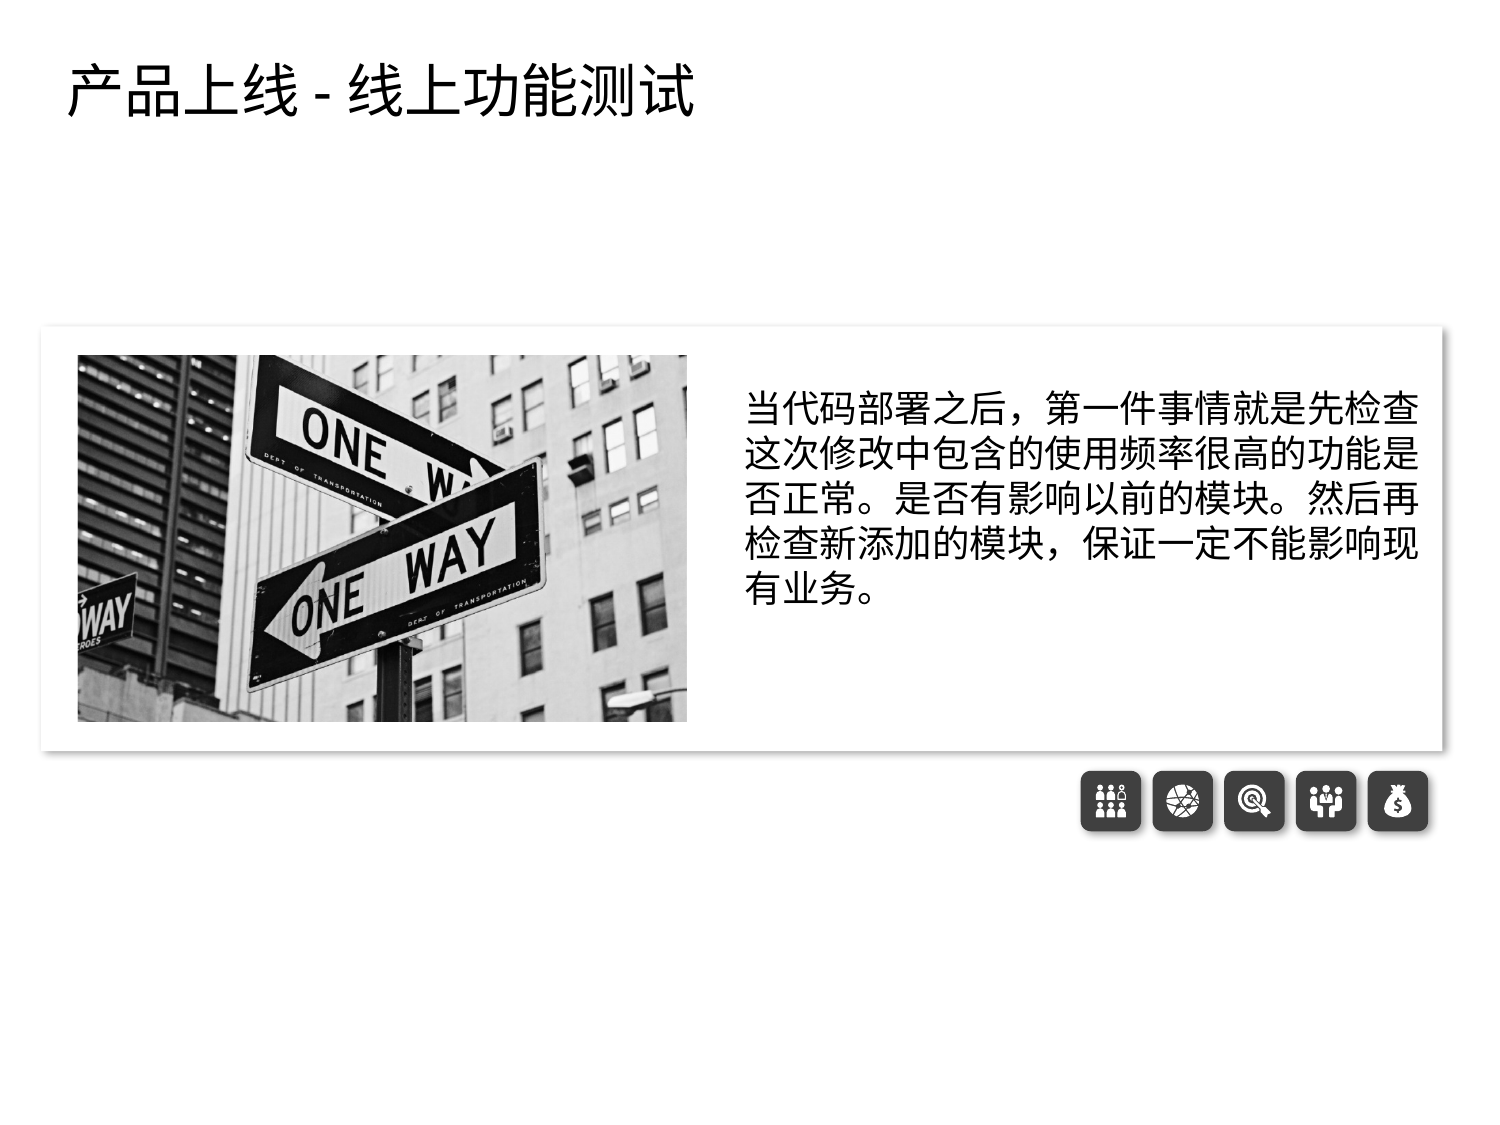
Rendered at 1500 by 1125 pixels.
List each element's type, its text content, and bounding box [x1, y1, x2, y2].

text_box 产品上线-线上功能测试 [51, 46, 711, 202]
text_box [40, 325, 1443, 832]
